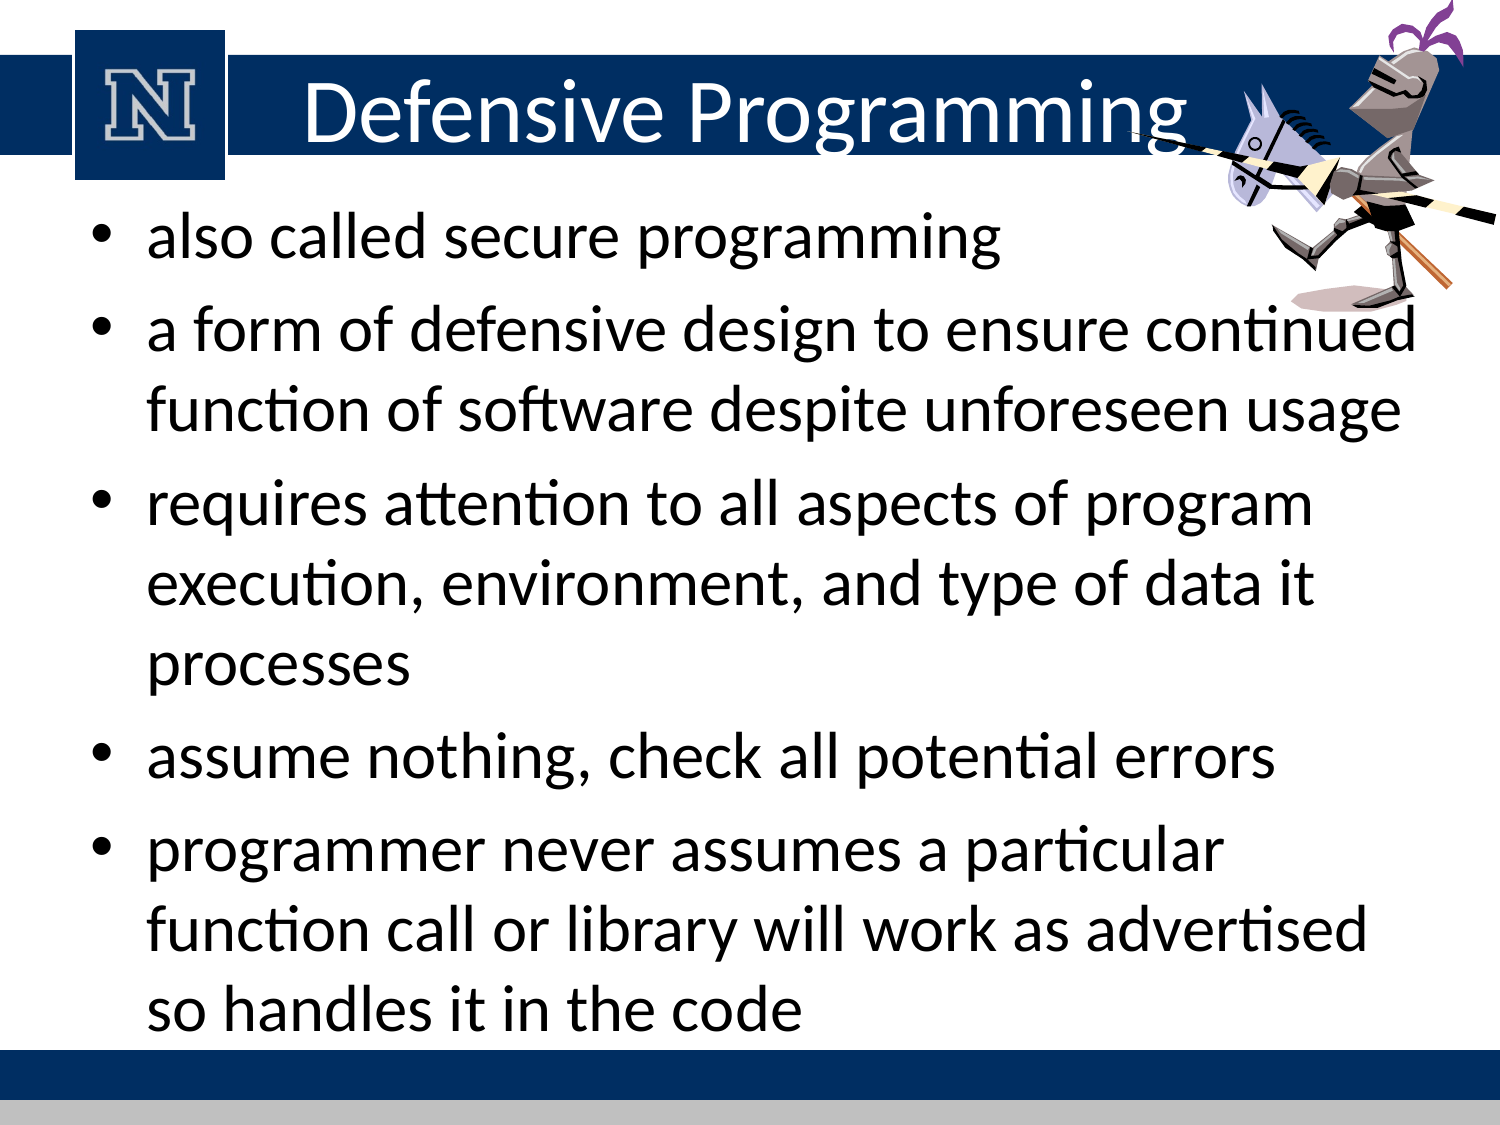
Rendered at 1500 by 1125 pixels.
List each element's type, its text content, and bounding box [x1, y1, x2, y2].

picture [75, 30, 225, 180]
picture [1126, 0, 1500, 315]
list also called secure programming a form of defensive design to ensure continued function of software despite unforeseen usage requires attention to all aspects of program execution, environment, and type of data it processes assume nothing, check all potential errors programmer never assumes a particular function call or library will work as advertised so handles it in the code [75, 184, 1459, 977]
title Defensive Programming [287, 12, 1121, 184]
